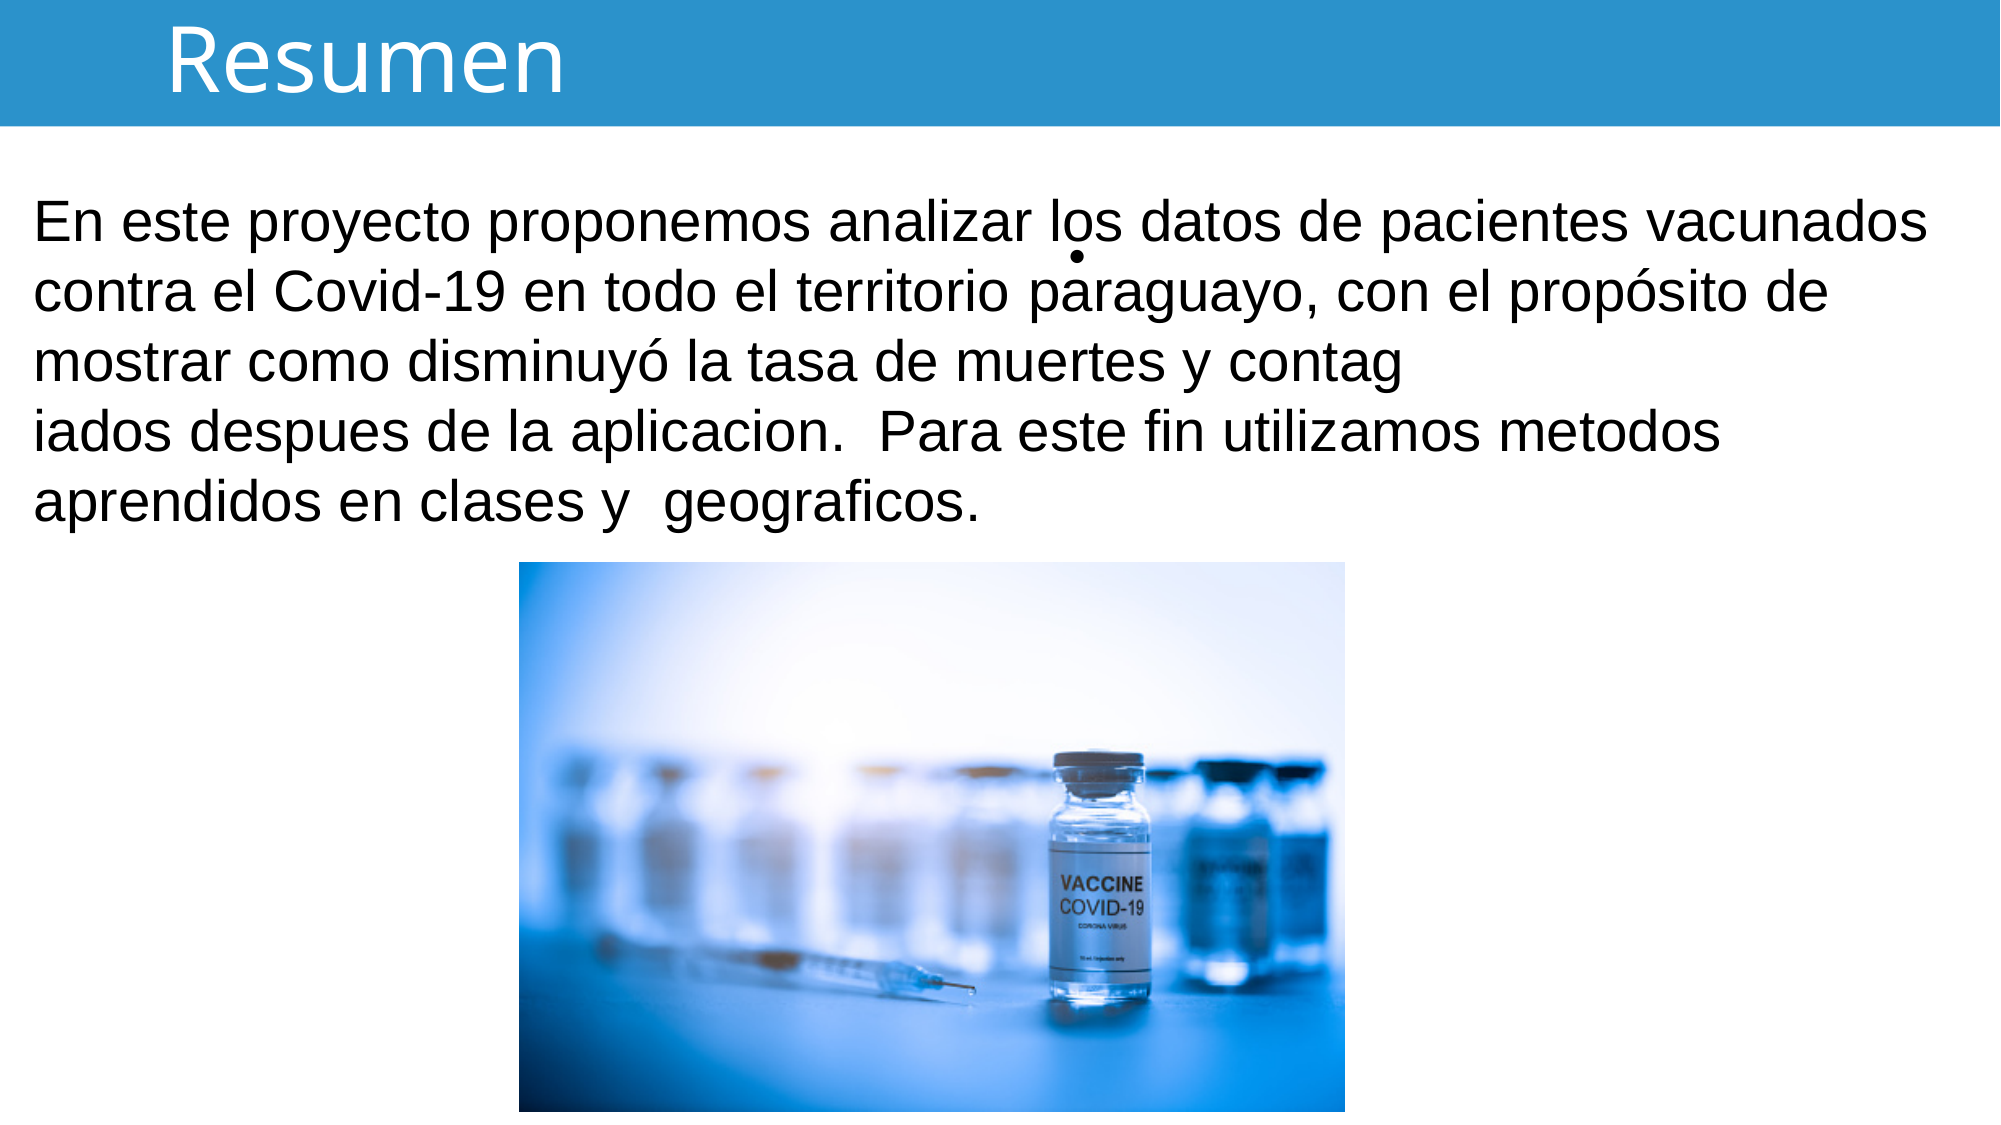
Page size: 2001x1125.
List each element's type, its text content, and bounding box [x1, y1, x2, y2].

picture [518, 562, 1345, 1112]
text_box [1028, 317, 1944, 1057]
text_box Resumen [0, 0, 2000, 127]
text_box En este proyecto proponemos analizar los datos de pacientes vacunados contra el Covid-19 en todo el territorio paraguayo, con el propósito de mostrar como disminuyó la tasa de muertes y contag iados despues de la aplicacion. Para este fin utilizamos metodos aprendidos en clases y geograficos. [19, 176, 1981, 317]
text_box [84, 317, 1000, 1018]
